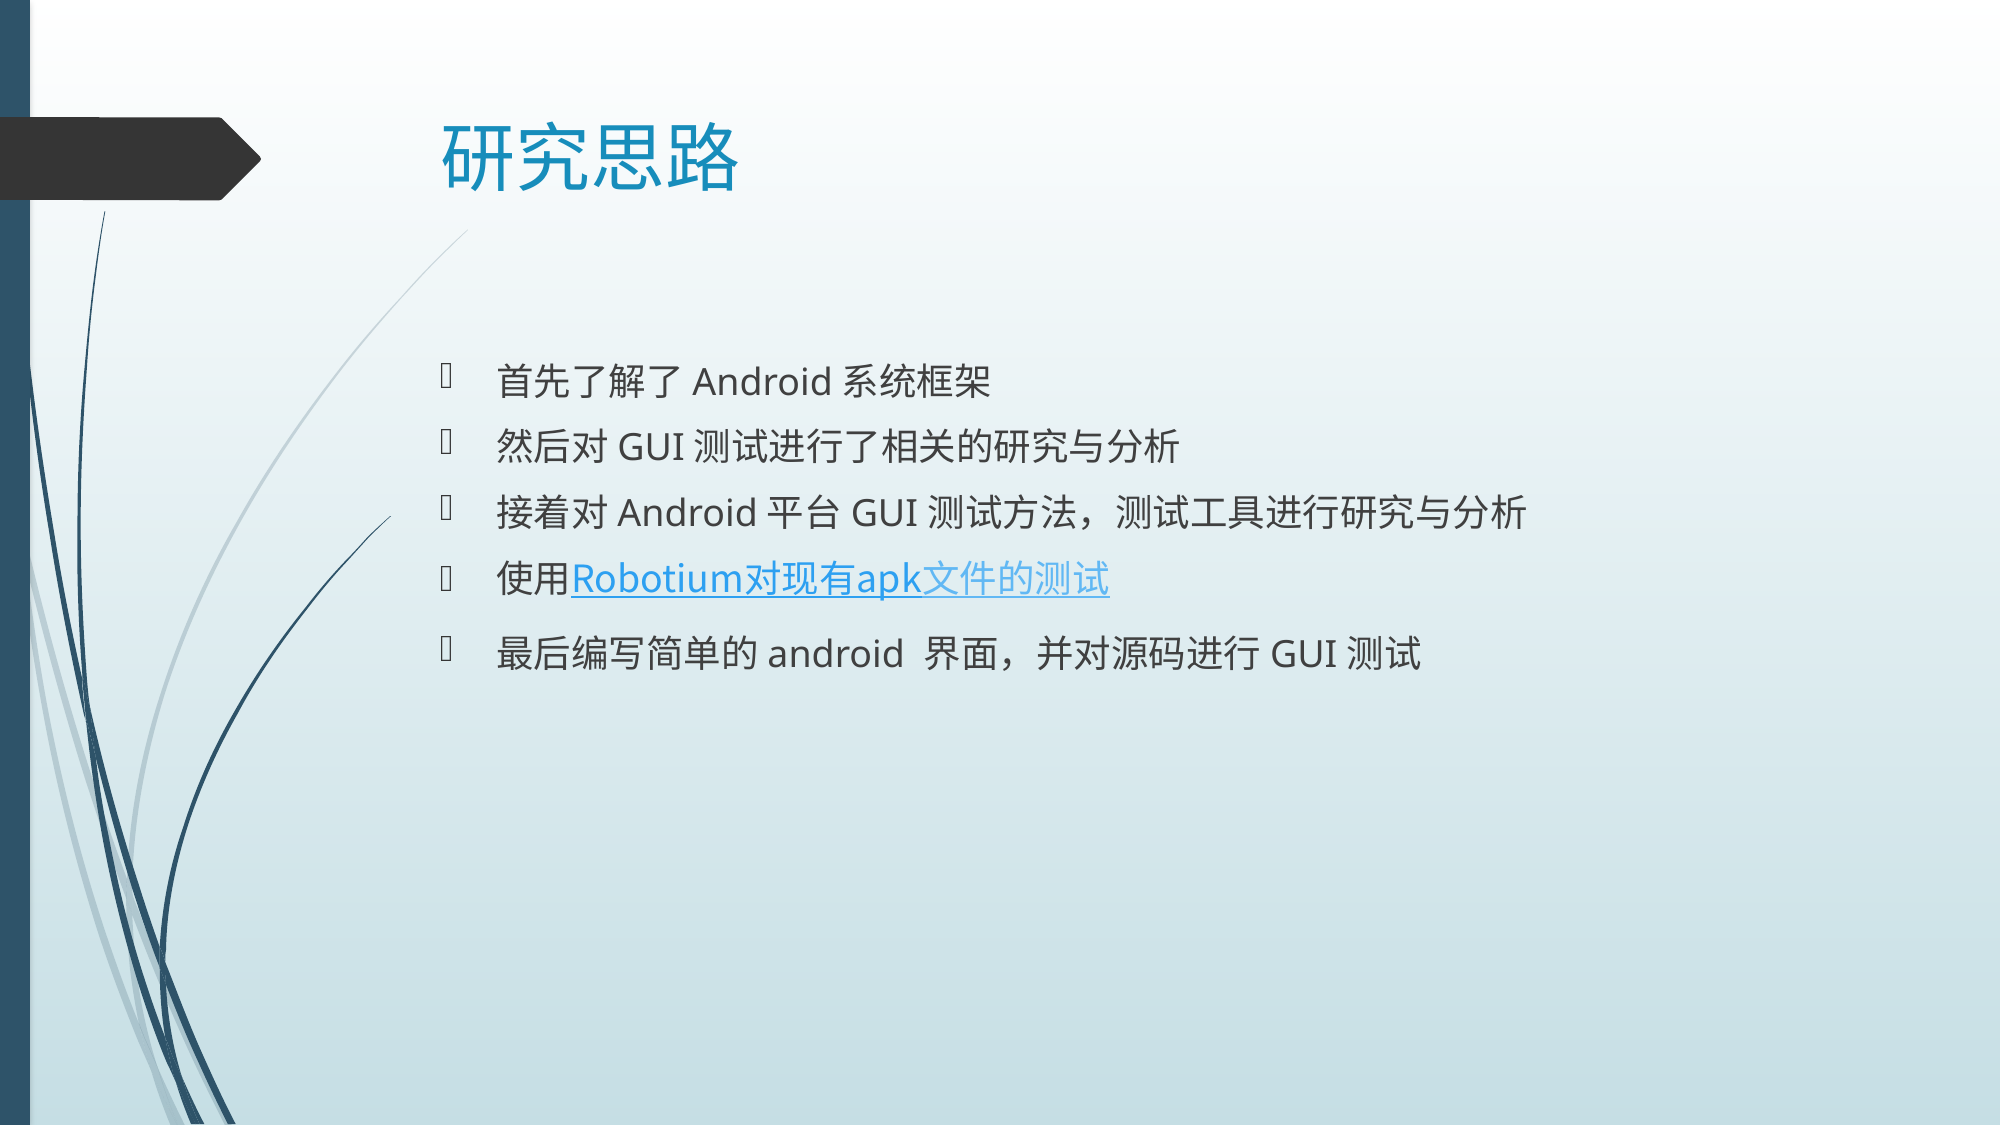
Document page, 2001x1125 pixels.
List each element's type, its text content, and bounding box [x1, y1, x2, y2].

list 首先了解了Android系统框架 然后对GUI测试进行了相关的研究与分析 接着对Android平台GUI测试方法，测试工具进行研究与分析 使用Robotium对现有apk文件的测试 最后编写简单的android 界面，并对源码进行GUI测试 [424, 350, 1888, 970]
title 研究思路 [425, 102, 1888, 313]
